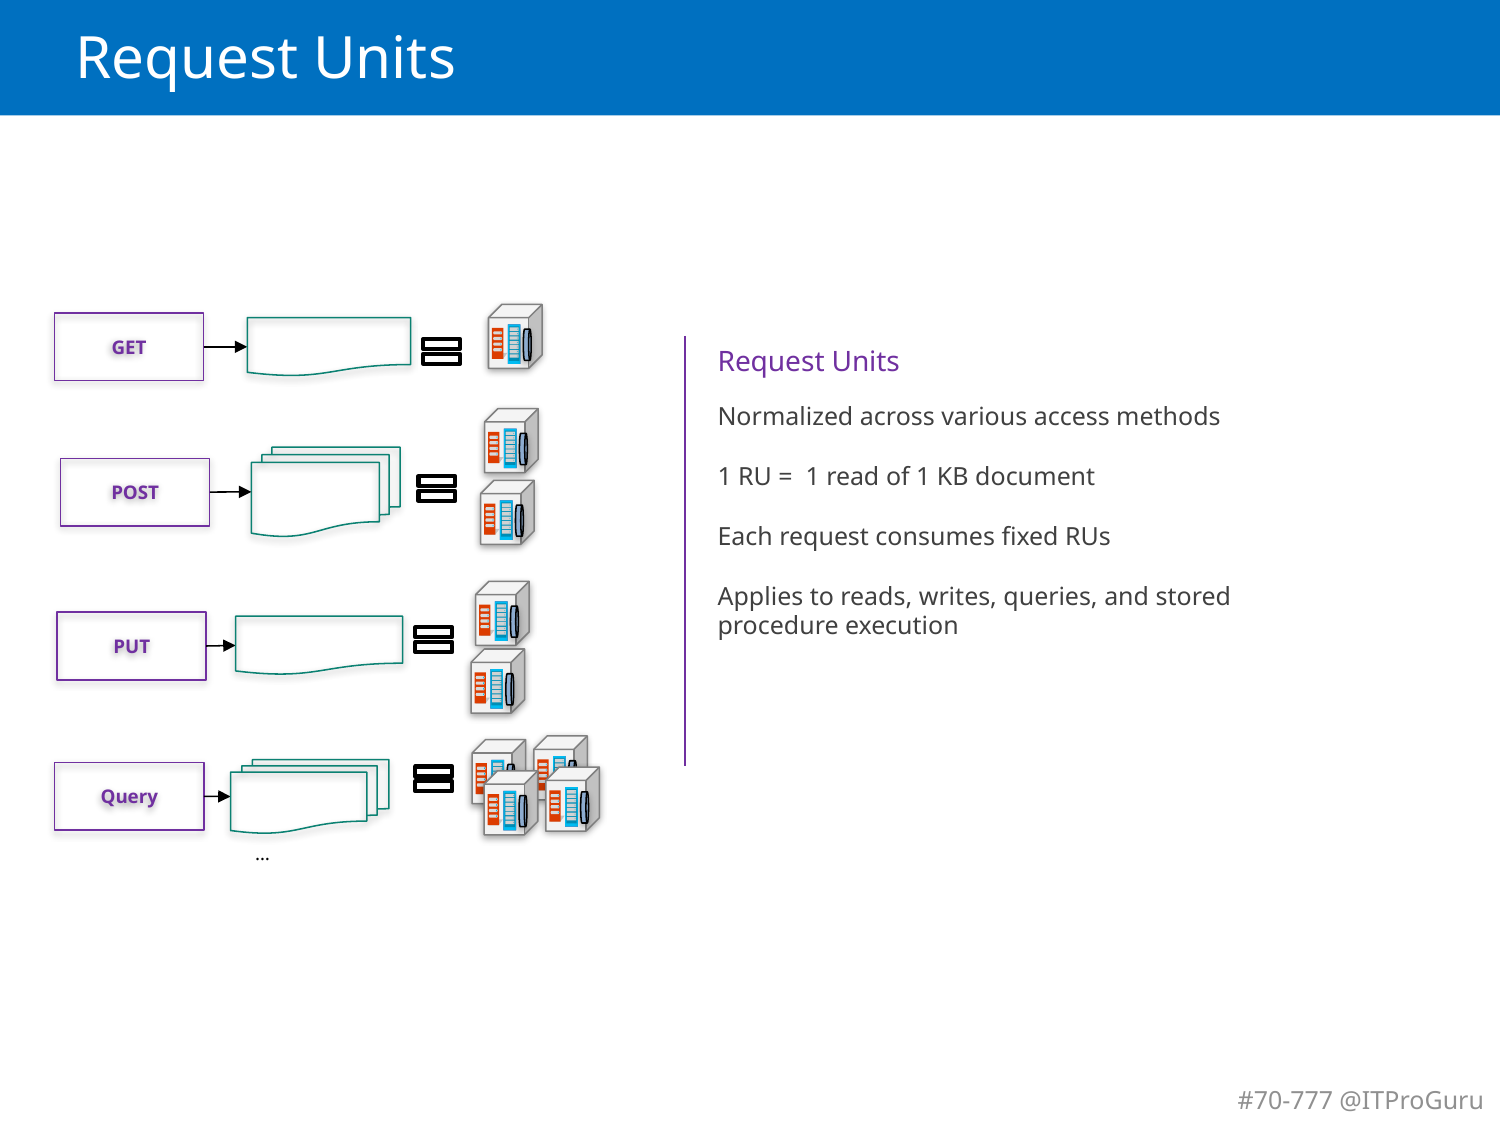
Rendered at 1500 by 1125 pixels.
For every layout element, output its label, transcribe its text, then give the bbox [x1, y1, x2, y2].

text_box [53, 304, 600, 865]
title Request Units [75, 0, 1351, 122]
text_box Normalized across various access methods 1 RU = 1 read of 1 KB document Each request consumes fixed RUs Applies to reads, writes, queries, and stored procedure execution [702, 392, 1327, 678]
text_box Request Units [702, 335, 1230, 385]
